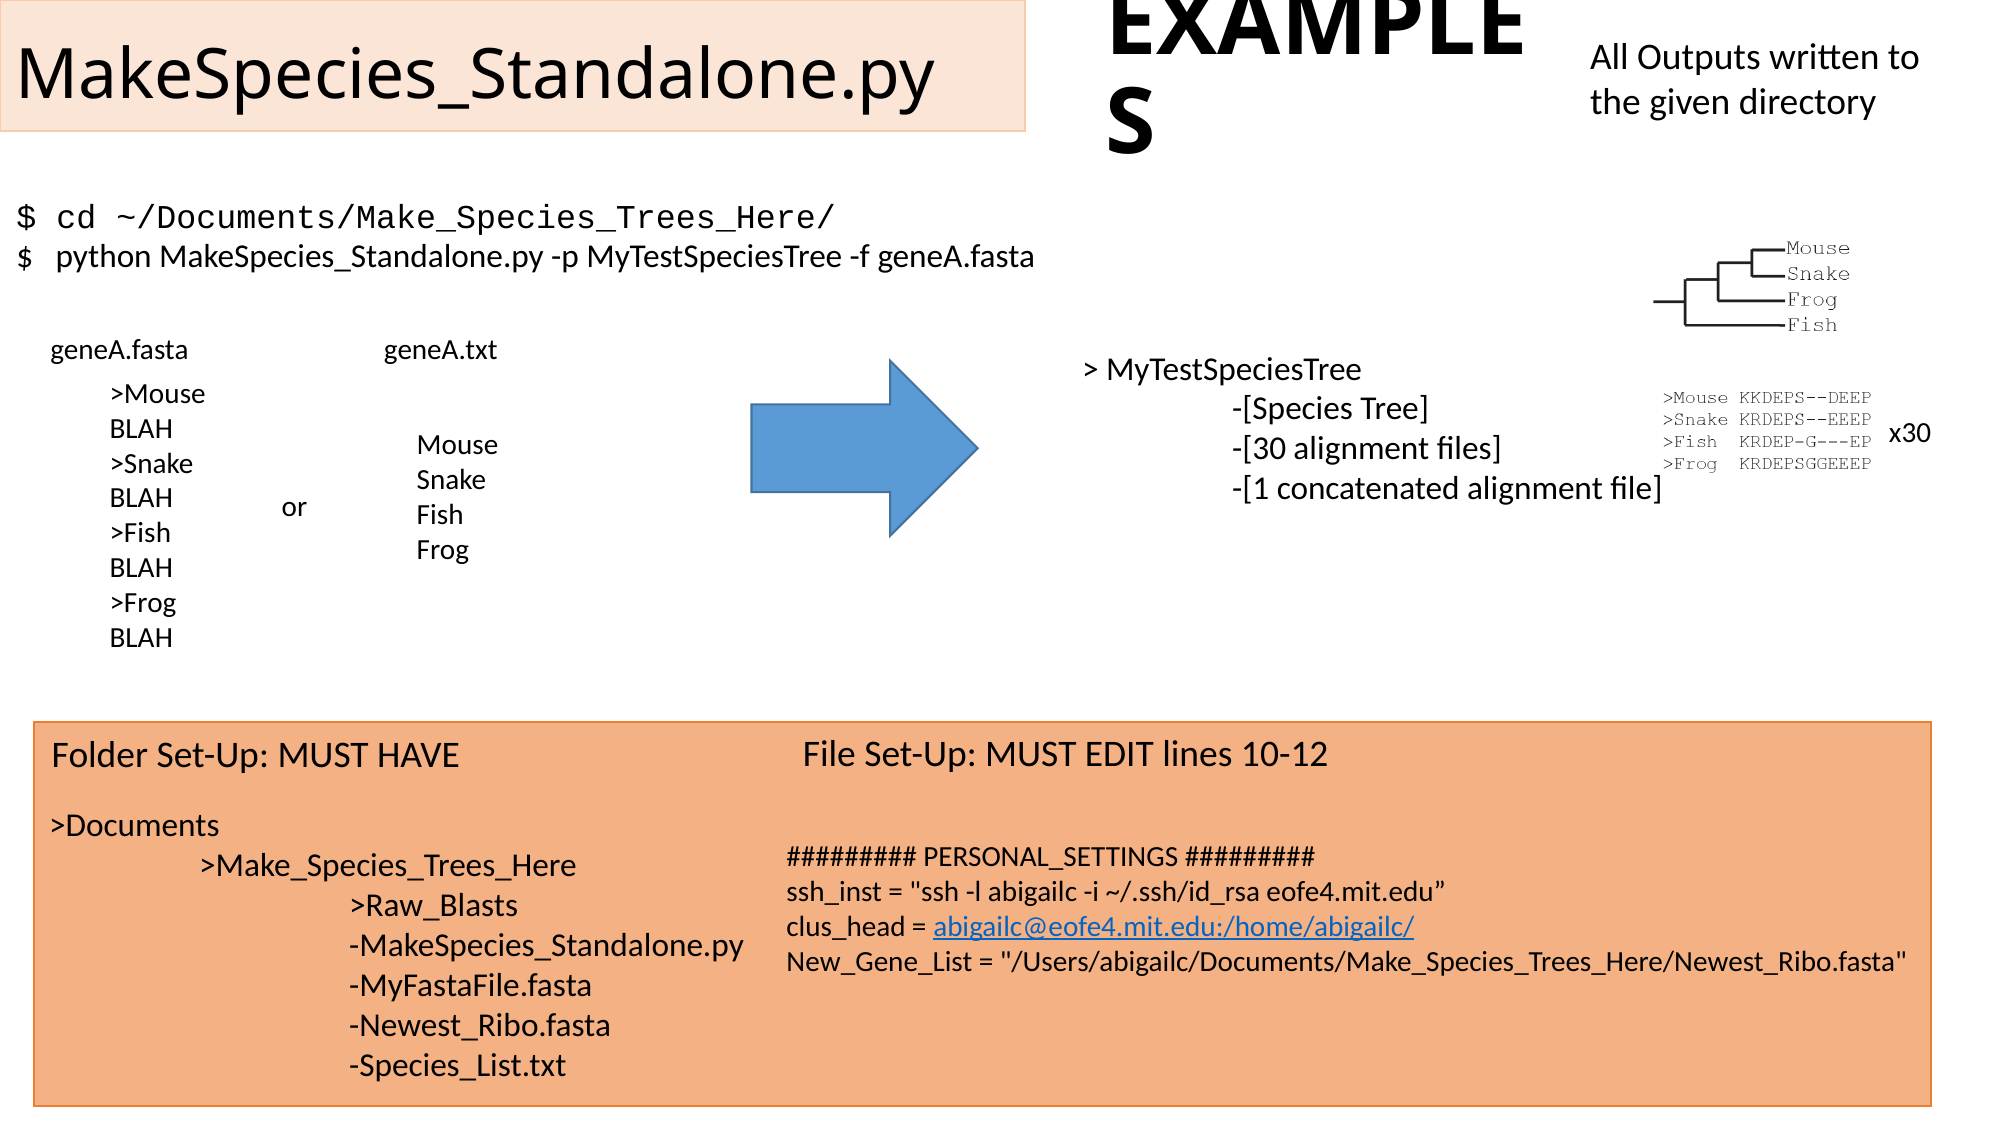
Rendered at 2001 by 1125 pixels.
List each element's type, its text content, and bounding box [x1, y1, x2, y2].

text_box $ cd ~/Documents/Make_Species_Trees_Here/ $ python MakeSpecies_Standalone.py -p MyTestSpeciesTree -f geneA.fasta [1, 187, 2000, 282]
text_box >Documents >Make_Species_Trees_Here >Raw_Blasts -MakeSpecies_Standalone.py -MyFastaFile.fasta -Newest_Ribo.fasta -Species_List.txt [34, 796, 1035, 1121]
text_box [0, 0, 1026, 132]
text_box Mouse Snake Fish Frog [401, 418, 514, 573]
text_box Folder Set-Up: MUST HAVE [36, 722, 476, 783]
text_box All Outputs written to the given directory [1575, 25, 1979, 130]
text_box > MyTestSpeciesTree -[Species Tree] -[30 alignment files] -[1 concatenated alignment file] [1067, 339, 2000, 544]
text_box File Set-Up: MUST EDIT lines 10-12 [788, 721, 1344, 782]
text_box [750, 358, 980, 539]
text_box or [266, 480, 323, 530]
text_box ######### PERSONAL_SETTINGS ######### ssh_inst = "ssh -l abigailc -i ~/.ssh/id_rsa eofe4.mit.edu” clus_head = abigailc@eofe4.mit.edu:/home/abigailc/ New_Gene_List = "/Users/abigailc/Documents/Make_Species_Trees_Here/Newest_Ribo.fasta" [771, 829, 1932, 985]
text_box geneA.fasta [35, 323, 204, 373]
picture [1660, 390, 1874, 473]
title EXAMPLES [1090, 0, 1568, 159]
text_box geneA.txt [369, 323, 513, 373]
text_box x30 [1874, 406, 1947, 457]
picture [1641, 227, 1854, 340]
text_box [33, 721, 1932, 1107]
text_box >Mouse BLAH >Snake BLAH >Fish BLAH >Frog BLAH [94, 366, 221, 661]
text_box MakeSpecies_Standalone.py [0, 30, 1025, 123]
